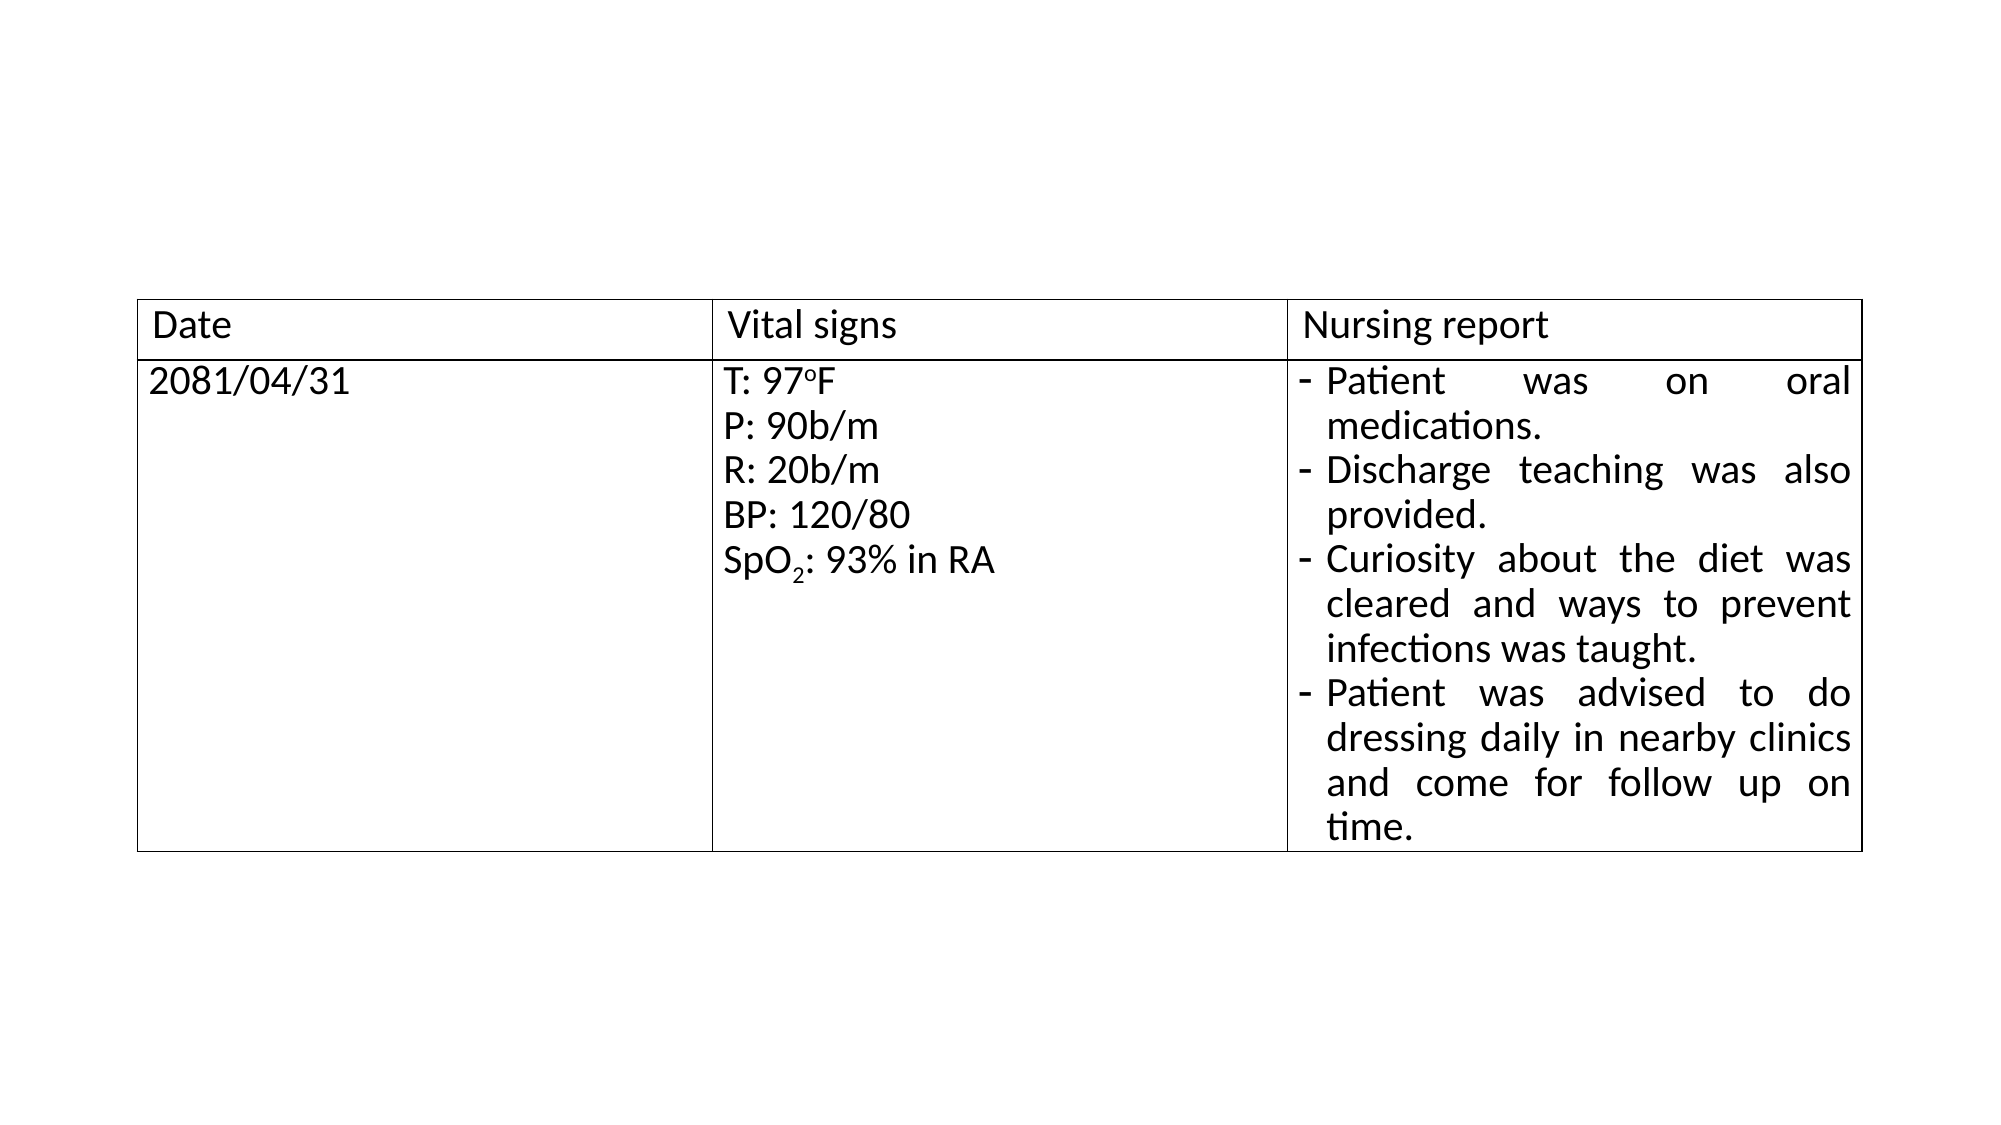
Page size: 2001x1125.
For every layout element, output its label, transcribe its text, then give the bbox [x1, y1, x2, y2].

table_header Vital signs [713, 300, 1287, 359]
table_header Date [138, 300, 712, 359]
table_header Nursing report [1288, 300, 1861, 359]
table_cell T: 97oF P: 90b/m R: 20b/m BP: 120/80 SpO2: 93% in RA [713, 361, 1287, 851]
table_cell 2081/04/31 [138, 361, 712, 851]
table_cell Patient was on oral medications. Discharge teaching was also provided. Curiosity about the diet was cleared and ways to prevent infections was taught. Patient was advised to do dressing daily in nearby clinics and come for follow up on time. [1288, 361, 1861, 851]
